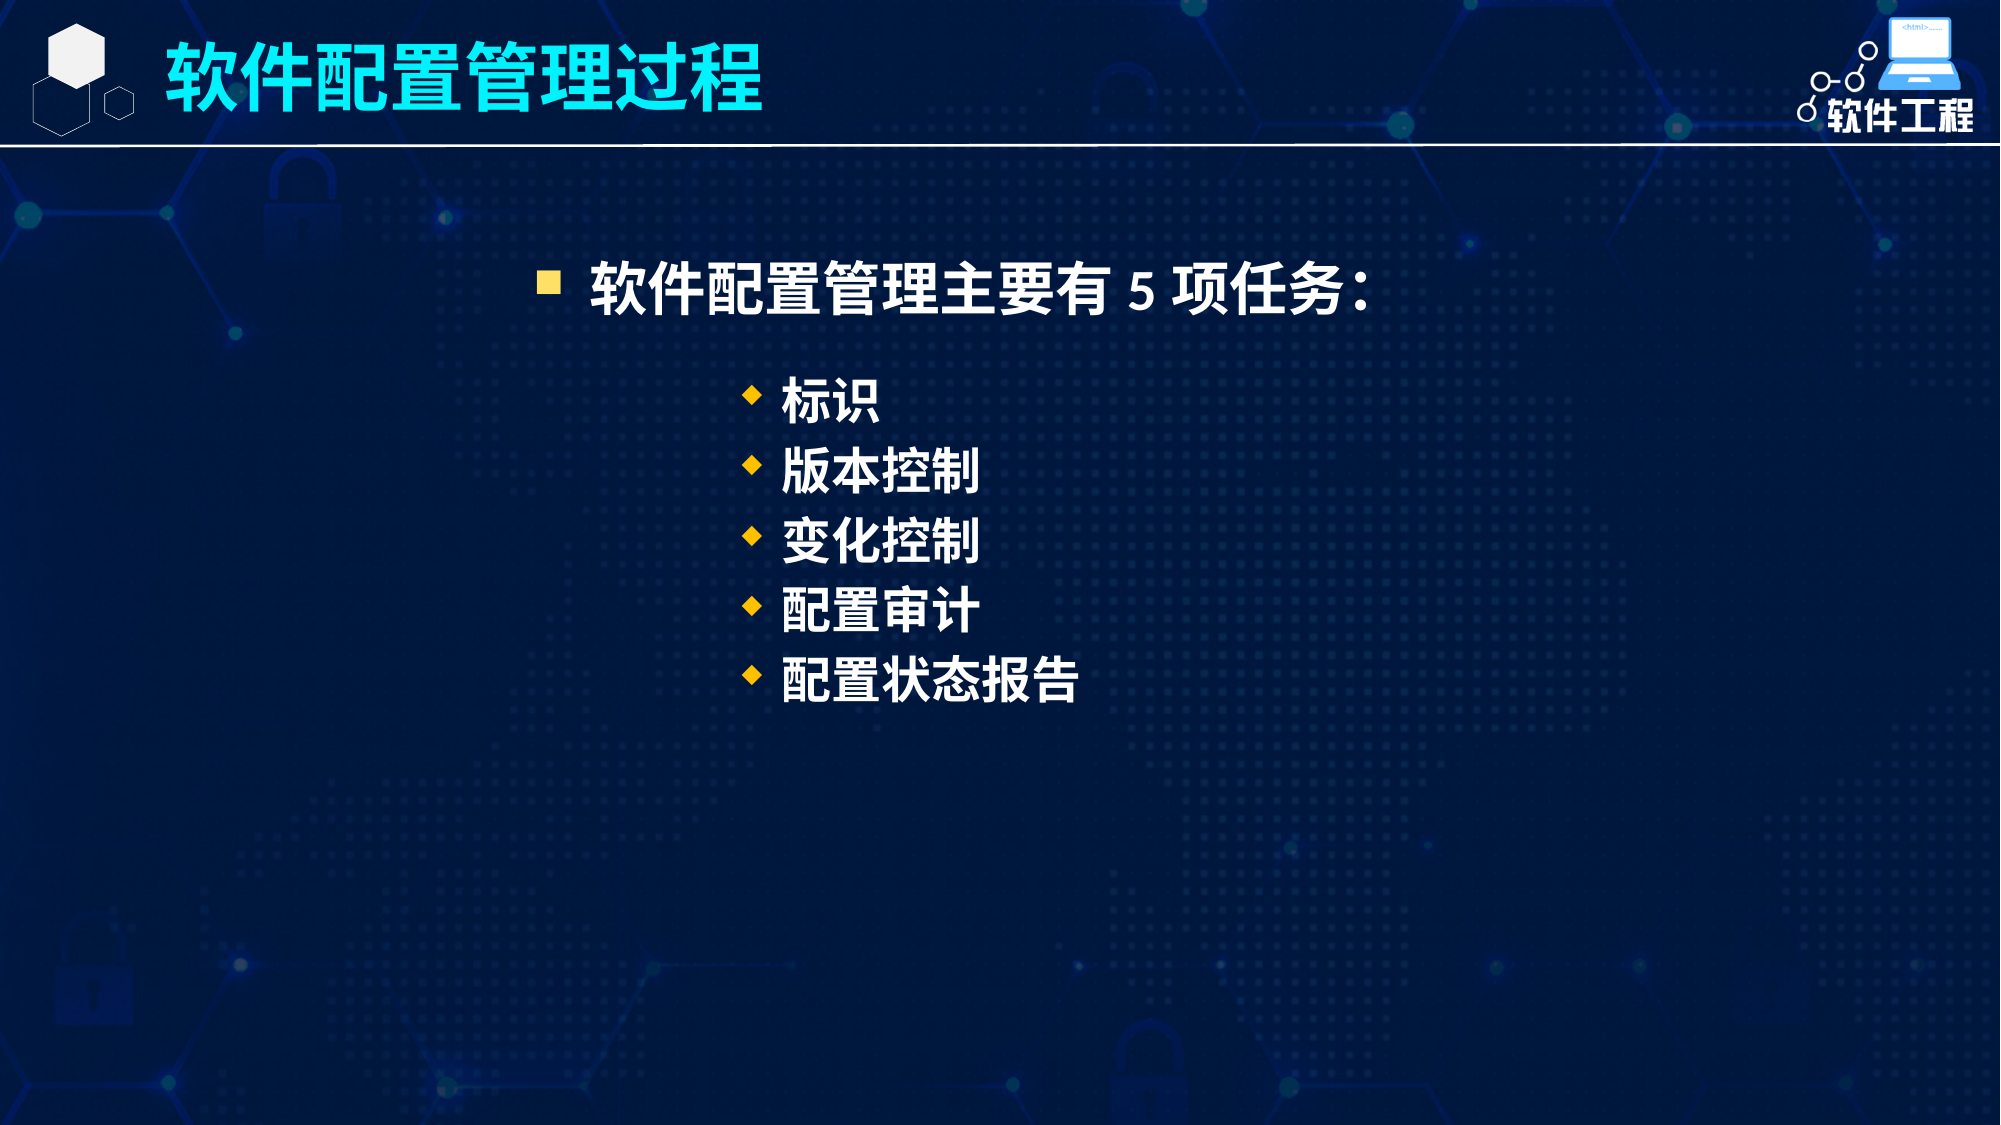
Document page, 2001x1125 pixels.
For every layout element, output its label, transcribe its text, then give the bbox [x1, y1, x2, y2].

picture [0, 0, 2001, 145]
list 软件配置管理主要有5项任务： [515, 243, 1426, 350]
text_box 软件配置管理过程 [149, 17, 1500, 134]
text_box 标识 版本控制 变化控制 配置审计 配置状态报告 [657, 361, 1249, 769]
picture [0, 146, 2000, 1125]
